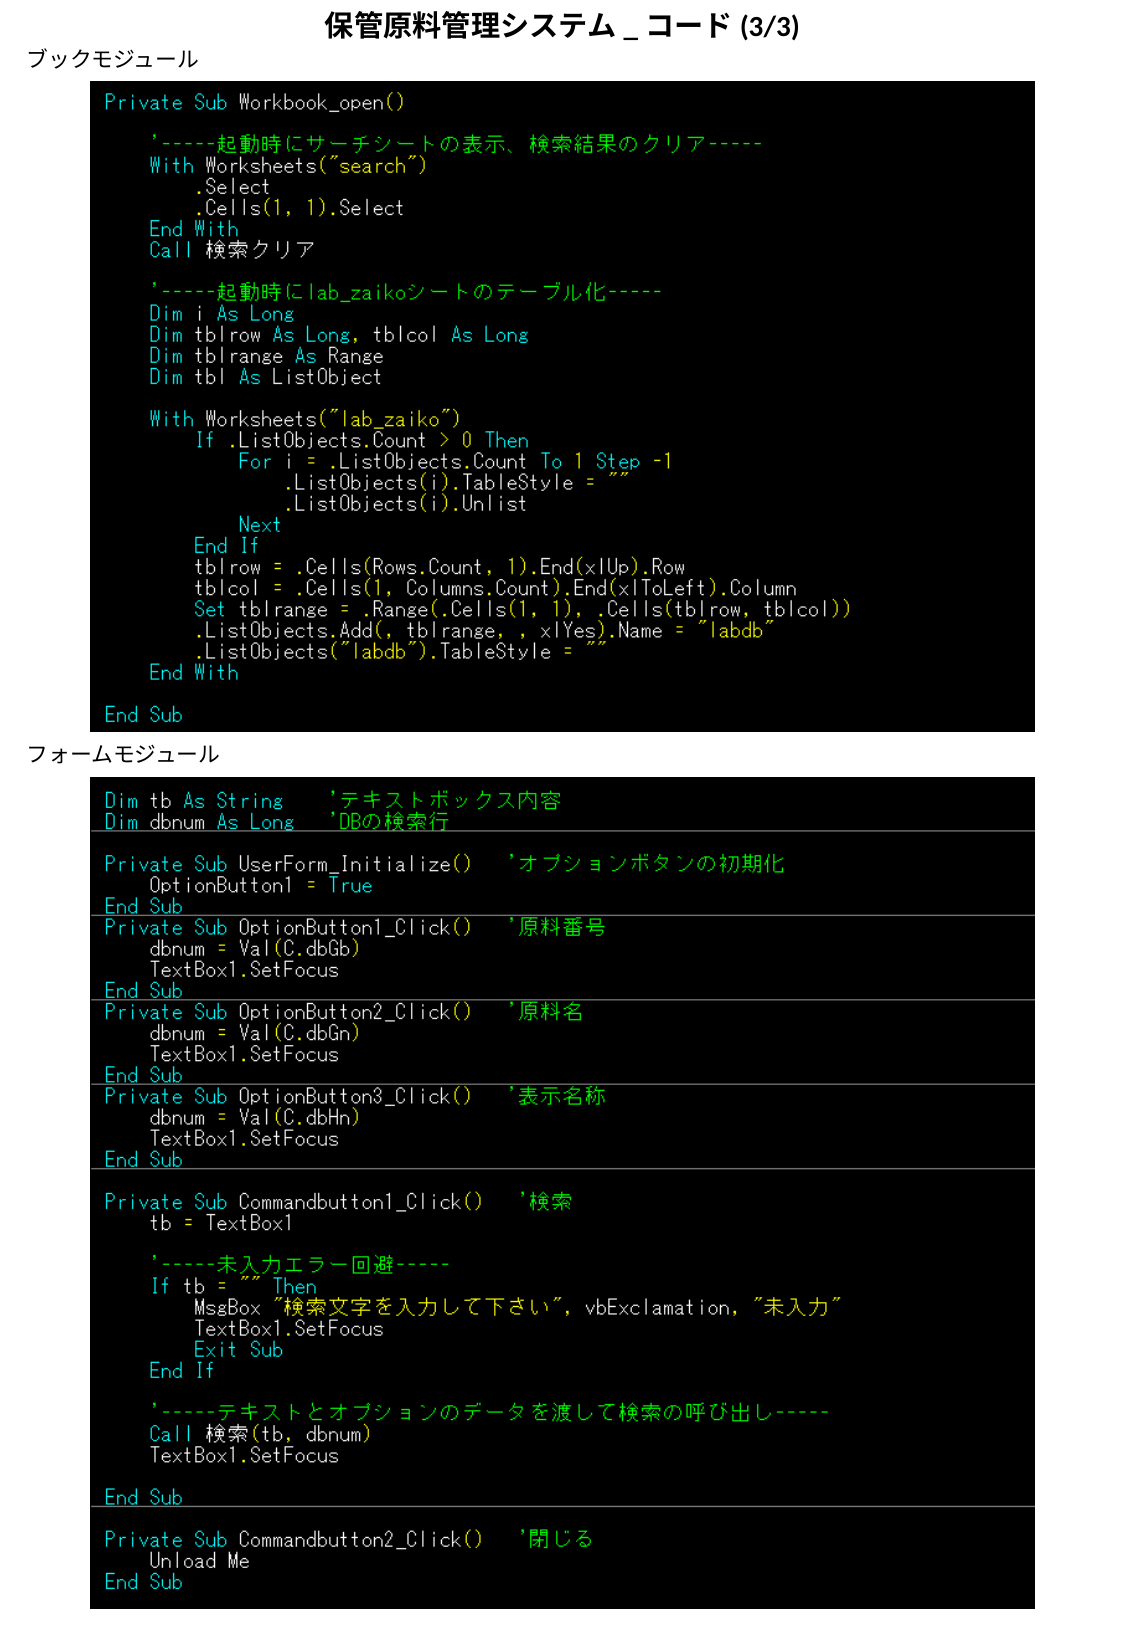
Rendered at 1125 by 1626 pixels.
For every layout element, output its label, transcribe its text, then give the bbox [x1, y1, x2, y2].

text_box 保管原料管理システム_コード(3/3) [277, 0, 848, 50]
text_box ブックモジュール [12, 38, 224, 80]
text_box フォームモジュール [12, 732, 273, 774]
picture [89, 777, 1035, 1609]
picture [89, 81, 1035, 732]
